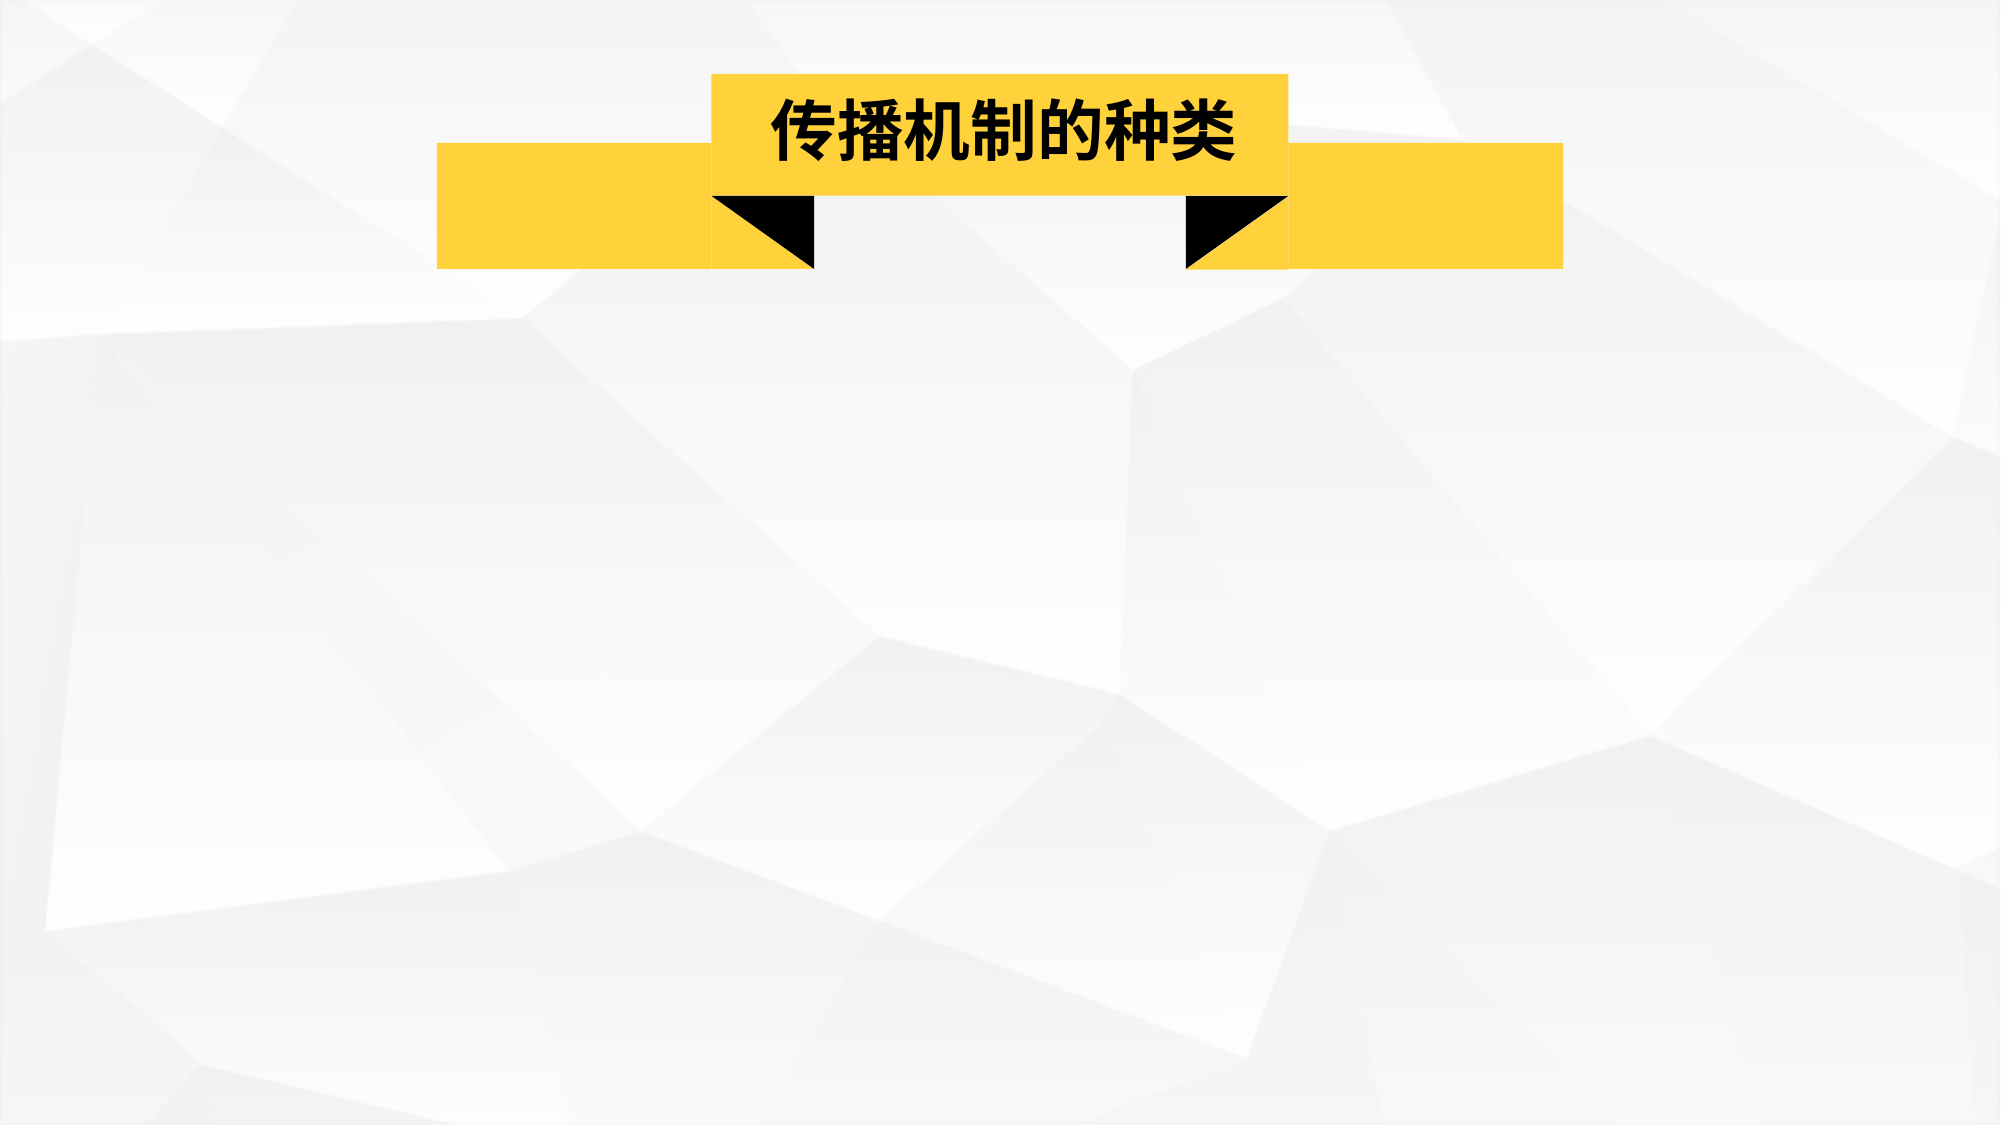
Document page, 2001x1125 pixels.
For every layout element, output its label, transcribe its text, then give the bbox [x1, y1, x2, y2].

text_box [436, 73, 1564, 270]
picture [0, 0, 2001, 1125]
text_box 传播机制的种类 [755, 68, 1392, 73]
